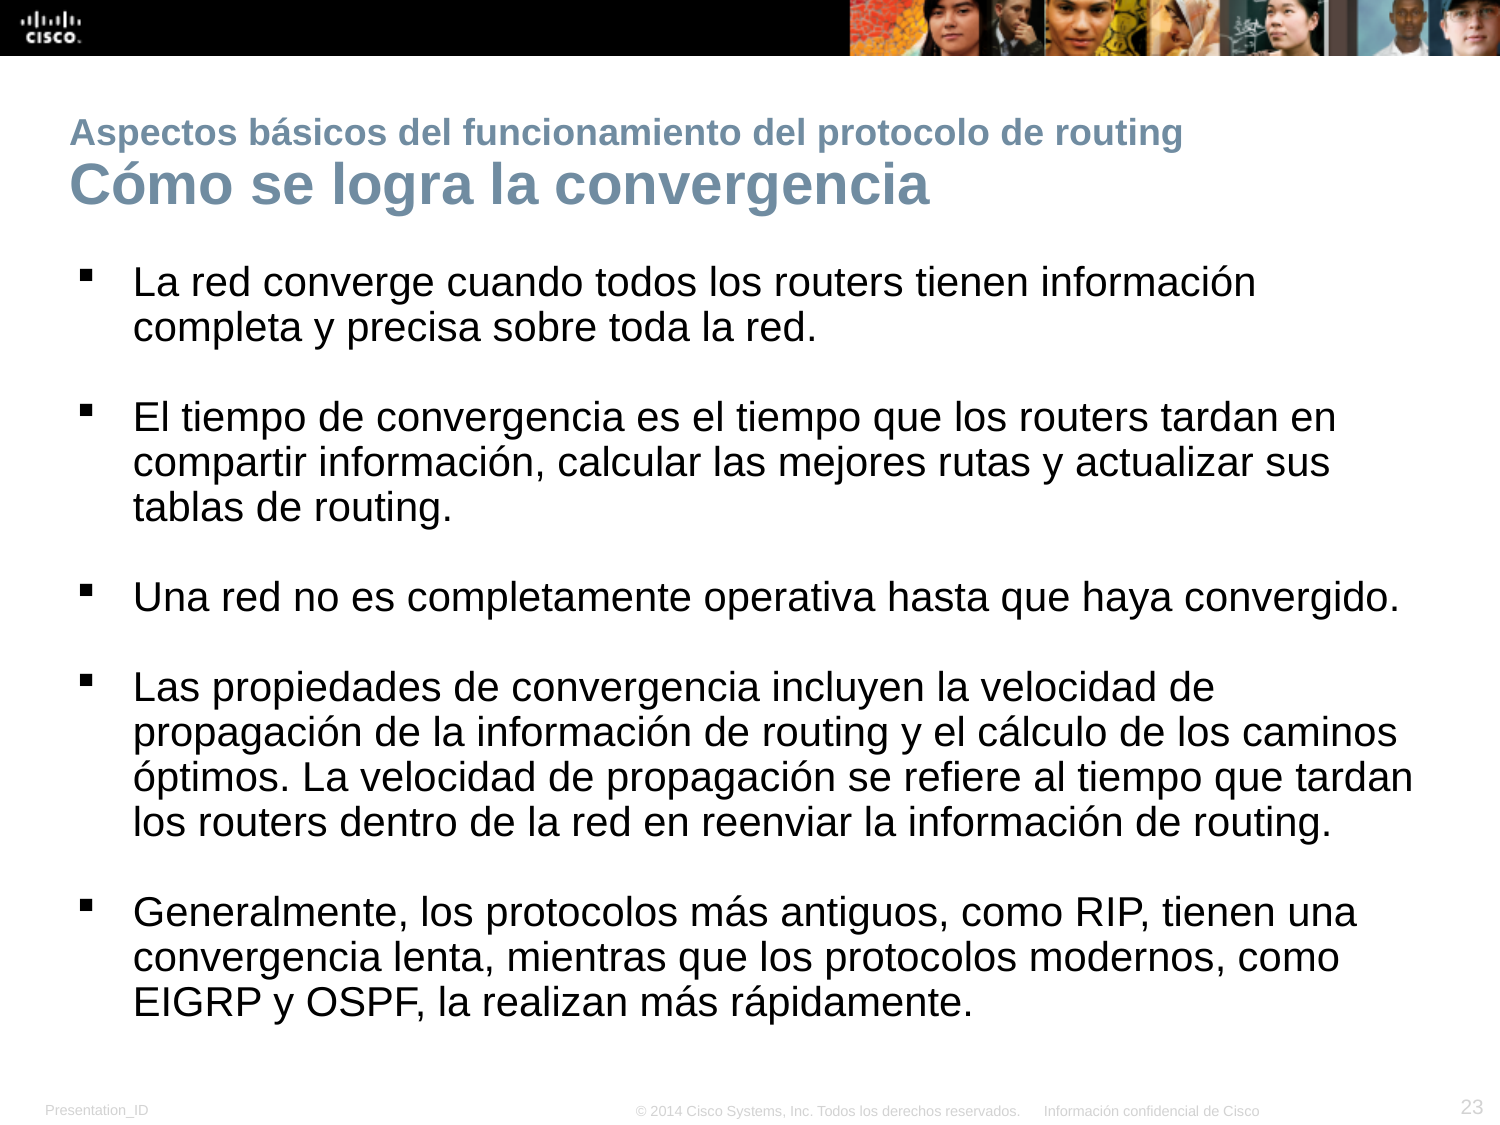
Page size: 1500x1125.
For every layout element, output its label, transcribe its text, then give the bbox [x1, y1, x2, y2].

text_box La red converge cuando todos los routers tienen información completa y precisa sobre toda la red. El tiempo de convergencia es el tiempo que los routers tardan en compartir información, calcular las mejores rutas y actualizar sus tablas de routing. Una red no es completamente operativa hasta que haya convergido. Las propiedades de convergencia incluyen la velocidad de propagación de la información de routing y el cálculo de los caminos óptimos. La velocidad de propagación se refiere al tiempo que tardan los routers dentro de la red en reenviar la información de routing. Generalmente, los protocolos más antiguos, como RIP, tienen una convergencia lenta, mientras que los protocolos modernos, como EIGRP y OSPF, la realizan más rápidamente. [61, 253, 1434, 1078]
title Aspectos básicos del funcionamiento del protocolo de routing Cómo se logra la convergencia [55, 80, 1444, 224]
picture [0, 0, 1500, 56]
